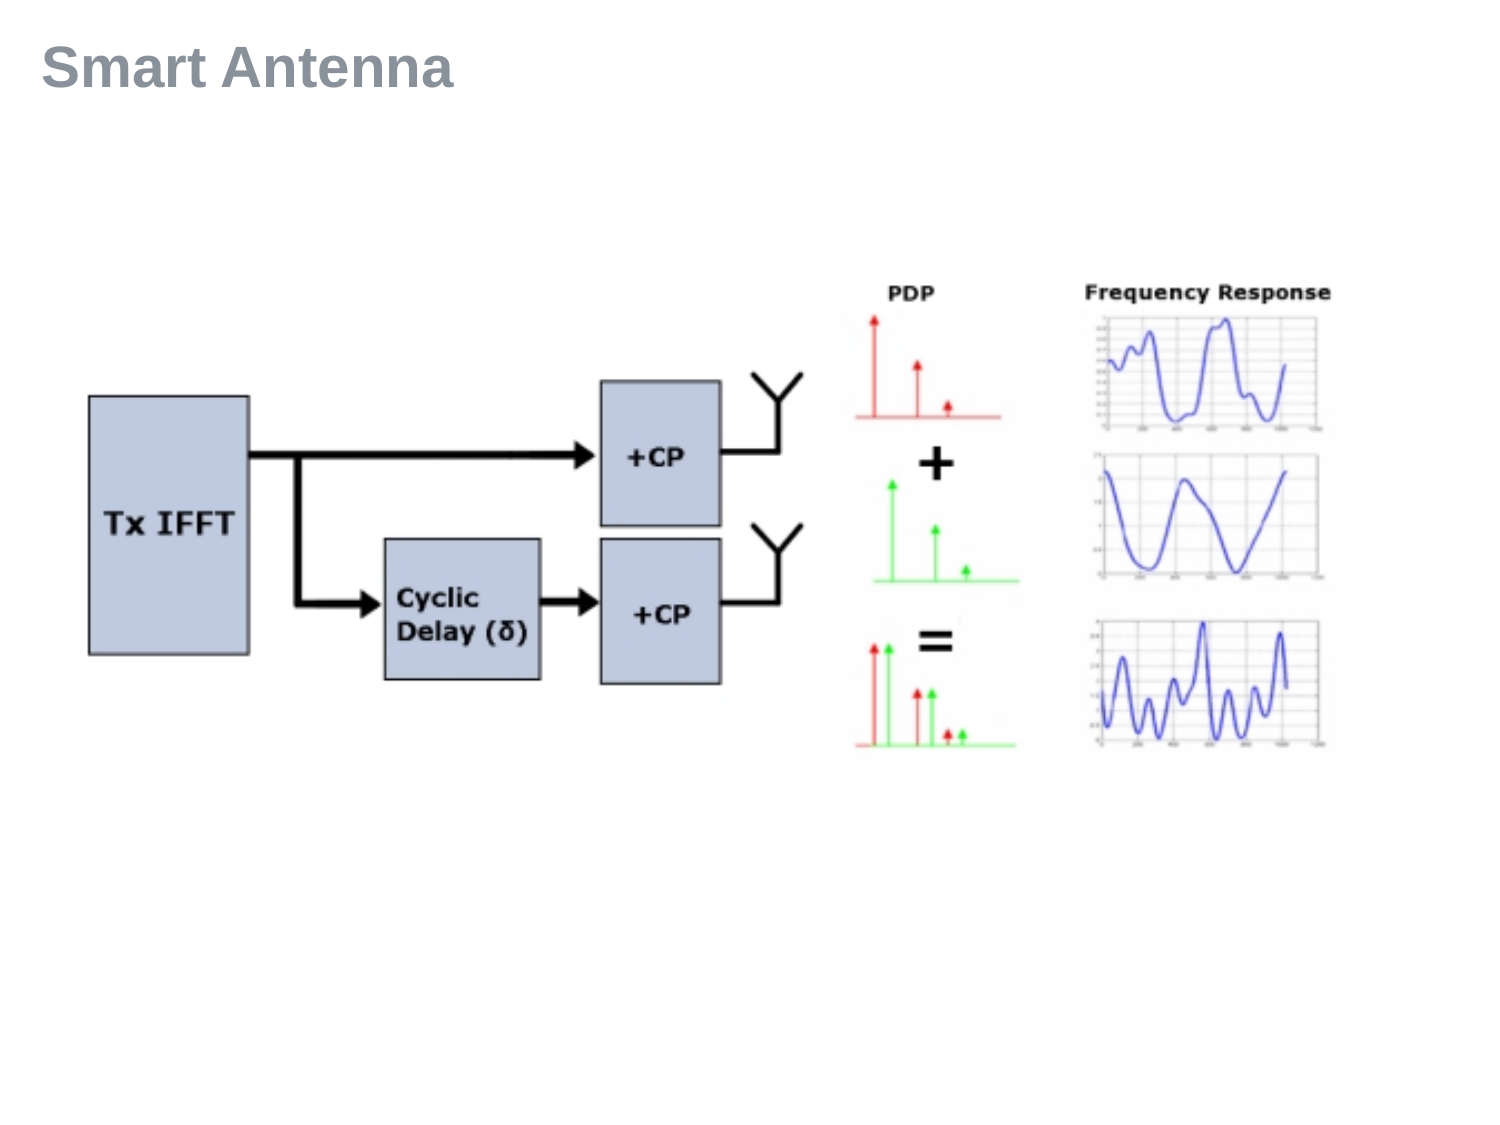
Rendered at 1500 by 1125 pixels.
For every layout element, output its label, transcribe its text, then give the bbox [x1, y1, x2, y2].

title Smart Antenna [41, 36, 1459, 197]
picture [53, 253, 1390, 786]
